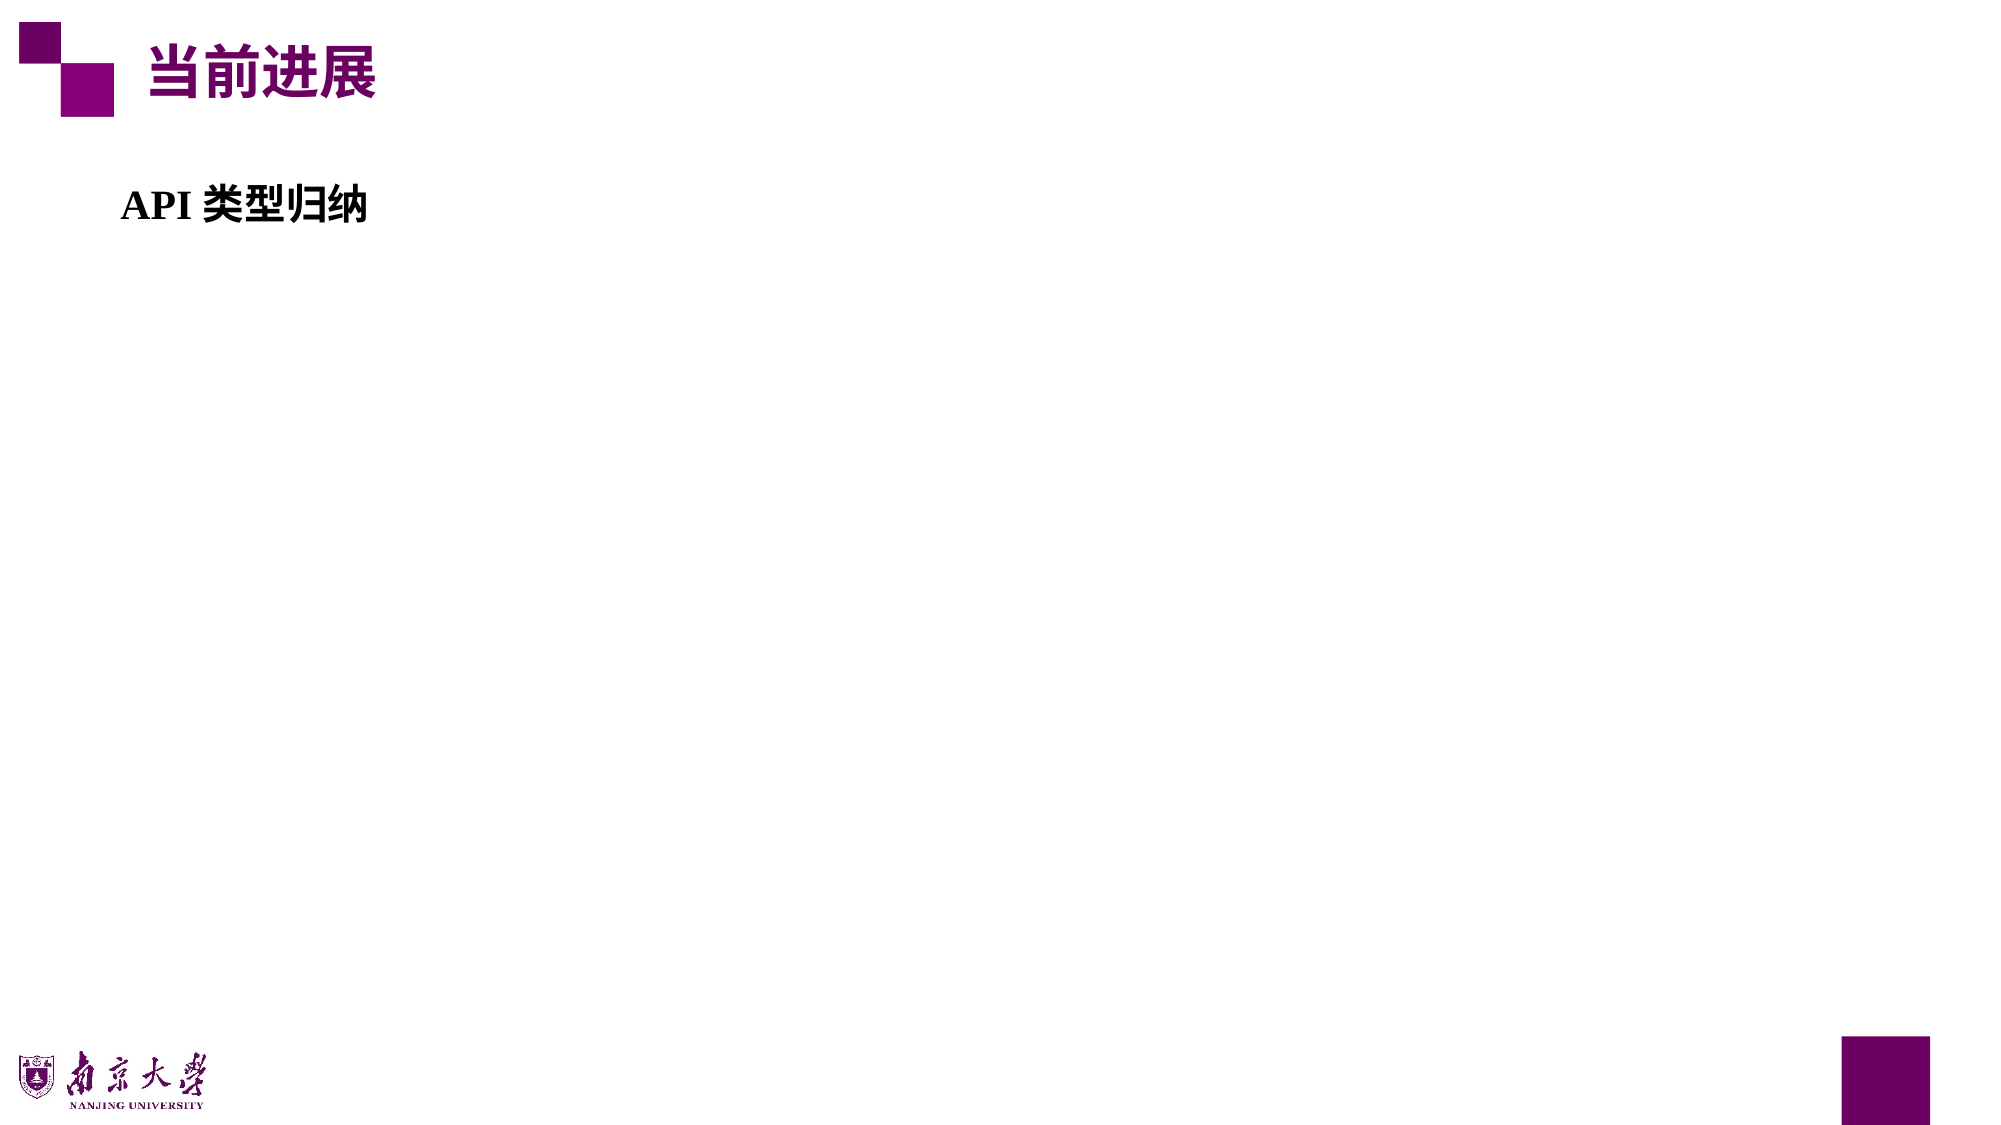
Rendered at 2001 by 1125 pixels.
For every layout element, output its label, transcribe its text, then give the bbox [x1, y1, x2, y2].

text_box 当前进展 [130, 27, 2000, 113]
text_box API类型归纳 [105, 170, 586, 236]
picture [19, 1051, 206, 1111]
slide_number [1771, 1050, 2000, 1111]
